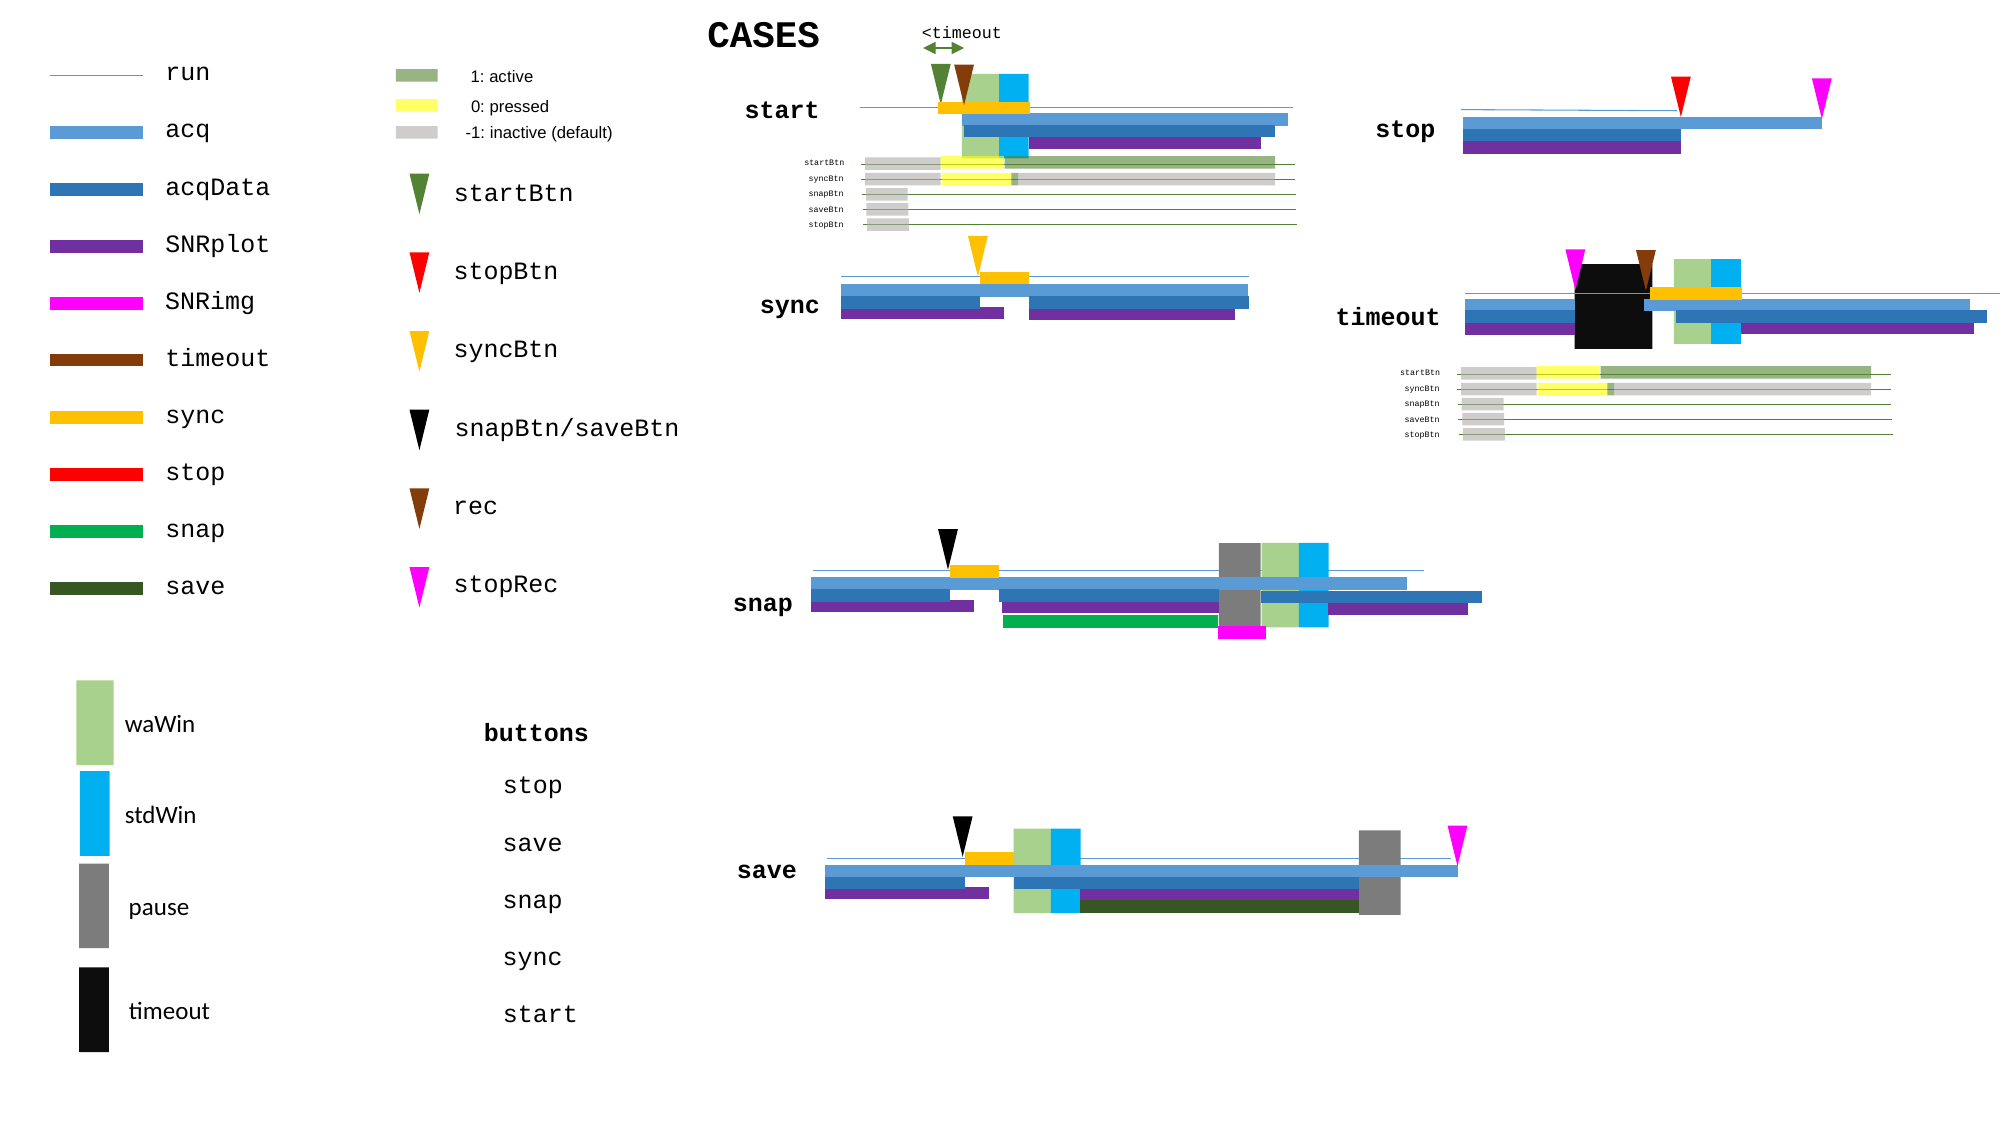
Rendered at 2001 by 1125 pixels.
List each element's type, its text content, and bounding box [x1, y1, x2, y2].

text_box start [488, 990, 617, 1036]
text_box [966, 234, 990, 276]
text_box <timeout [907, 14, 1045, 50]
text_box [1673, 258, 1710, 287]
text_box [998, 137, 1030, 156]
text_box [1298, 571, 1330, 577]
text_box saveBtn [1389, 406, 1455, 431]
text_box stopRec [438, 560, 574, 605]
text_box startBtn [789, 150, 859, 175]
text_box [998, 73, 1030, 102]
text_box [1446, 824, 1469, 867]
text_box [951, 815, 974, 858]
text_box acq [150, 105, 227, 151]
text_box [1218, 590, 1262, 626]
text_box [1050, 828, 1082, 858]
text_box [408, 487, 431, 530]
text_box [1262, 603, 1298, 628]
text_box [1810, 77, 1834, 120]
text_box [75, 679, 115, 766]
text_box [79, 770, 111, 857]
text_box snapBtn [793, 181, 859, 196]
text_box [1710, 258, 1742, 287]
text_box syncBtn [438, 325, 574, 370]
text_box [952, 63, 976, 106]
text_box [1262, 542, 1298, 570]
text_box save [721, 845, 812, 891]
text_box timeout [114, 987, 226, 1032]
text_box [1050, 859, 1082, 865]
text_box -1: inactive (default) [450, 114, 628, 150]
text_box snap [488, 875, 580, 921]
text_box [1218, 571, 1262, 577]
text_box sync [744, 280, 835, 326]
text_box [1262, 571, 1298, 577]
text_box [1050, 889, 1082, 914]
text_box CASES [692, 2, 835, 63]
text_box [1564, 248, 1587, 291]
text_box startBtn [1385, 359, 1455, 385]
text_box [1573, 263, 1654, 293]
text_box [408, 566, 431, 608]
text_box stopBtn [438, 247, 574, 292]
text_box [408, 172, 431, 215]
text_box pause [113, 883, 205, 928]
text_box syncBtn [793, 165, 859, 181]
text_box snap [150, 505, 242, 551]
text_box snapBtn [1389, 390, 1455, 406]
text_box [1358, 877, 1402, 916]
text_box [1710, 323, 1742, 345]
text_box acqData [150, 162, 288, 208]
text_box run [150, 48, 227, 93]
text_box stop [1360, 105, 1451, 151]
text_box stopBtn [1389, 431, 1455, 447]
text_box 1: active [455, 58, 549, 93]
text_box syncBtn [1389, 375, 1455, 390]
text_box saveBtn [793, 196, 859, 222]
text_box [1013, 883, 1050, 914]
text_box timeout [1320, 292, 1456, 338]
text_box [961, 114, 998, 156]
text_box rec [438, 482, 514, 527]
text_box stdWin [111, 791, 212, 837]
text_box [1634, 249, 1658, 291]
text_box [1358, 829, 1402, 858]
text_box snapBtn/saveBtn [439, 403, 695, 449]
text_box waWin [115, 700, 211, 745]
text_box [1298, 603, 1330, 628]
text_box stop [150, 448, 242, 493]
text_box [1298, 542, 1330, 570]
text_box SNRimg [150, 276, 288, 322]
text_box save [150, 562, 242, 608]
text_box sync [150, 391, 242, 436]
text_box [1013, 828, 1050, 858]
text_box [408, 329, 431, 372]
text_box stopBtn [793, 222, 859, 237]
text_box sync [488, 933, 580, 978]
text_box start [729, 86, 835, 131]
text_box [929, 62, 953, 102]
text_box SNRplot [150, 219, 288, 265]
text_box [1573, 294, 1654, 350]
text_box [1669, 75, 1693, 118]
text_box [1218, 542, 1262, 570]
text_box snap [717, 579, 808, 624]
text_box [78, 966, 110, 1053]
text_box save [488, 818, 580, 864]
text_box [408, 251, 431, 294]
text_box stop [488, 761, 626, 807]
text_box [936, 528, 960, 570]
text_box [78, 862, 110, 949]
text_box [1014, 859, 1050, 865]
text_box [408, 408, 431, 451]
text_box [1673, 311, 1710, 345]
text_box [1358, 859, 1402, 865]
text_box [967, 73, 998, 102]
text_box timeout [150, 333, 288, 379]
text_box 0: pressed [456, 88, 565, 124]
text_box startBtn [438, 168, 589, 214]
text_box buttons [469, 709, 604, 754]
